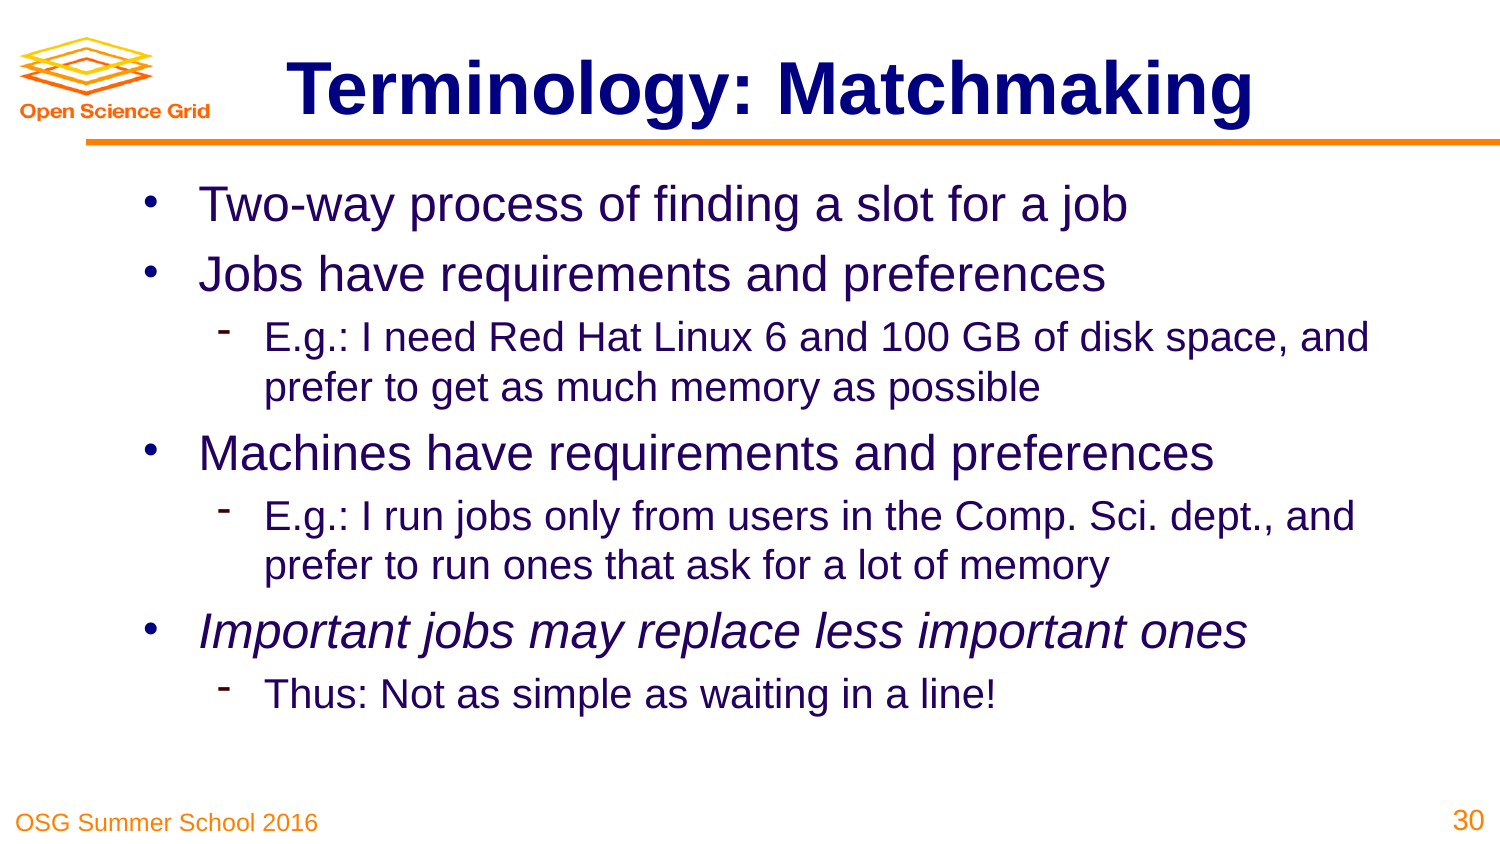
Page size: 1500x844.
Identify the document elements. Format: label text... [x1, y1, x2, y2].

list Two-way process of finding a slot for a job Jobs have requirements and preferences E.g.: I need Red Hat Linux 6 and 100 GB of disk space, and prefer to get as much memory as possible Machines have requirements and preferences E.g.: I run jobs only from users in the Comp. Sci. dept., and prefer to run ones that ask for a lot of memory Important jobs may replace less important ones Thus: Not as simple as waiting in a line! [127, 164, 1403, 741]
slide_number 30 [1430, 787, 1500, 844]
title Terminology: Matchmaking [201, 14, 1342, 155]
picture [0, 20, 201, 134]
